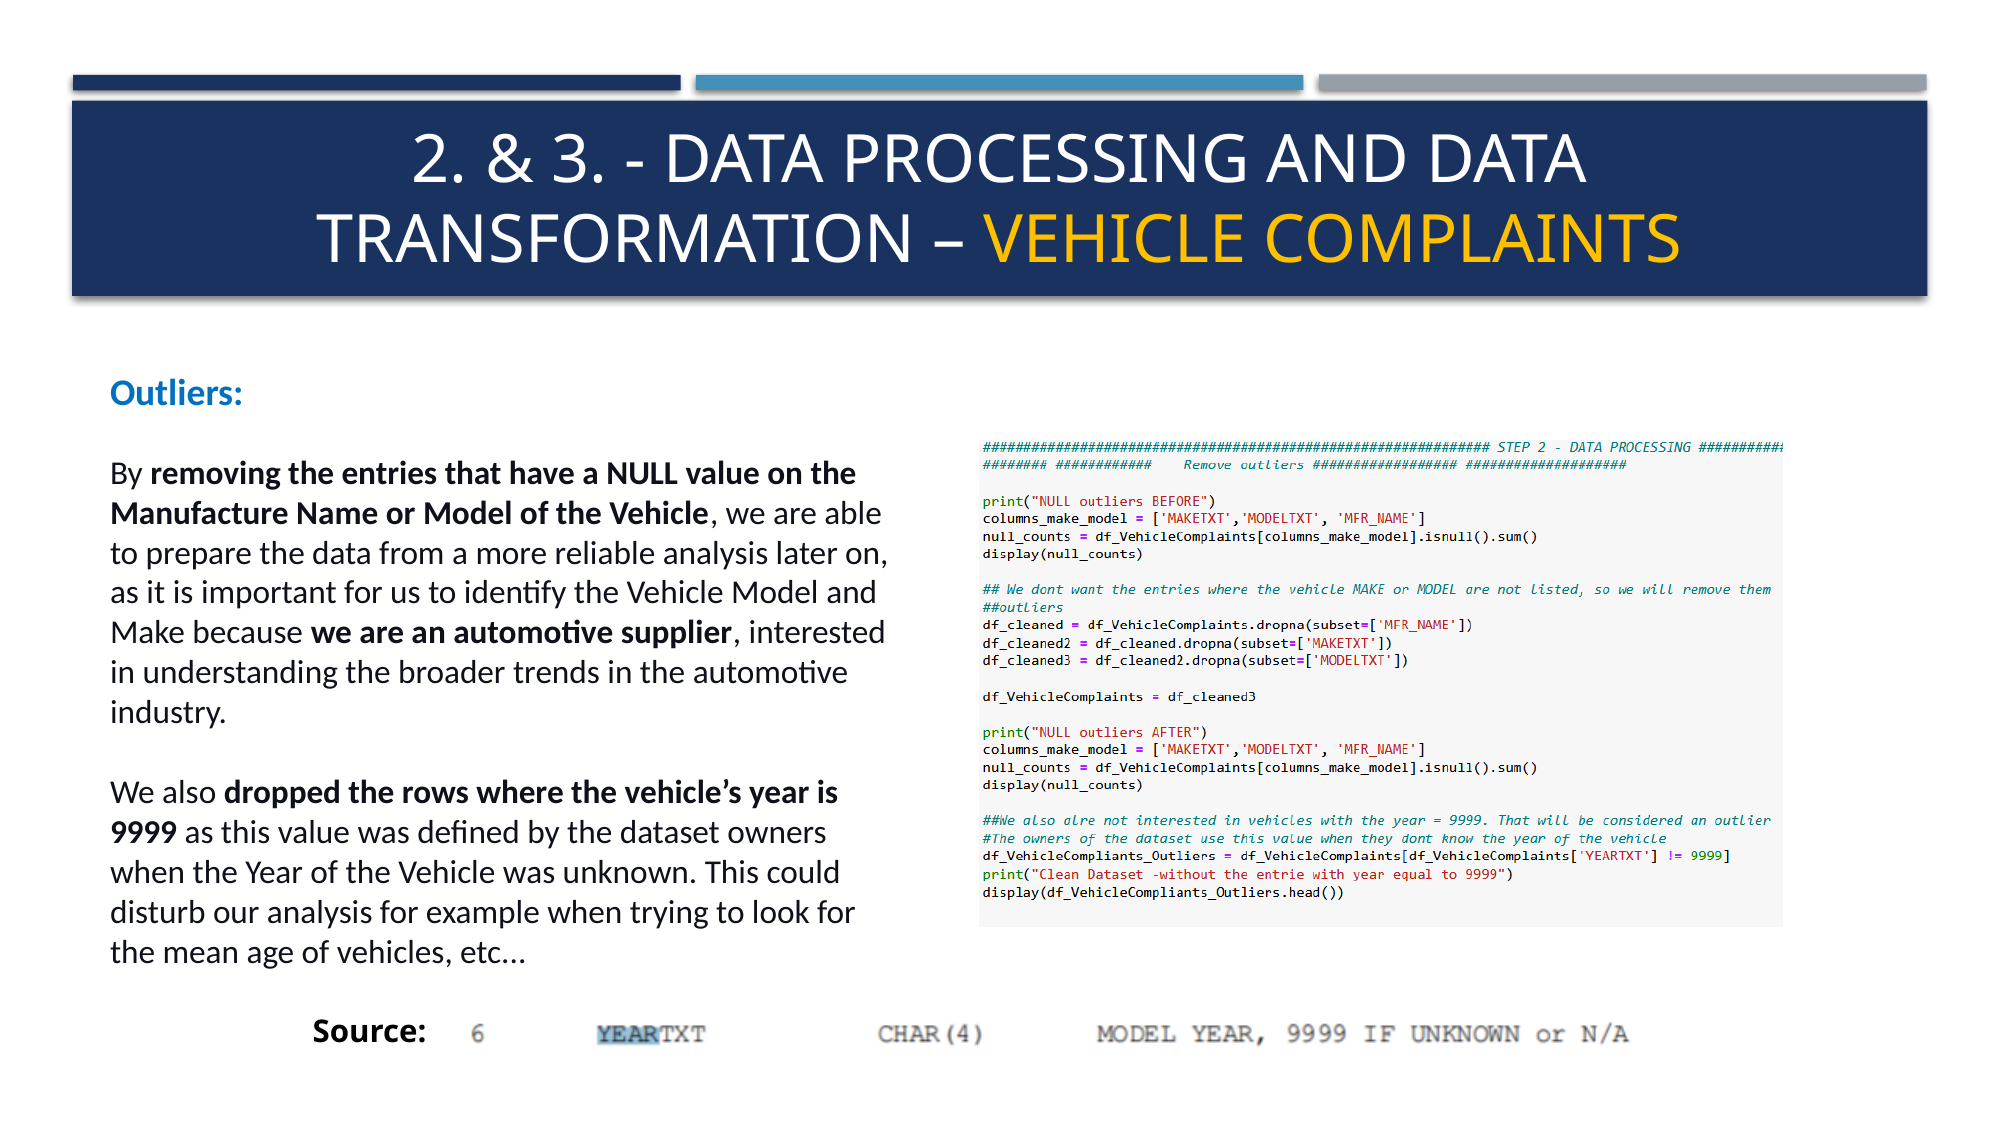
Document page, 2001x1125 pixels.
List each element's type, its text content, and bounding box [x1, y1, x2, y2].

picture [457, 1020, 1661, 1055]
text_box By removing the entries that have a NULL value on the Manufacture Name or Model of the Vehicle, we are able to prepare the data from a more reliable analysis later on, as it is important for us to identify the Vehicle Model and Make because we are an automotive supplier, interested in understanding the broader trends in the automotive industry. We also dropped the rows where the vehicle’s year is 9999 as this value was defined by the dataset owners when the Year of the Vehicle was unknown. This could disturb our analysis for example when trying to look for the mean age of vehicles, etc... [95, 443, 914, 978]
text_box Outliers: [95, 360, 718, 421]
title 2. & 3. - Data Processing and Data Transformation – Vehicle complaints [95, 117, 1905, 284]
picture [979, 440, 1783, 927]
text_box Source: [297, 1003, 619, 1056]
